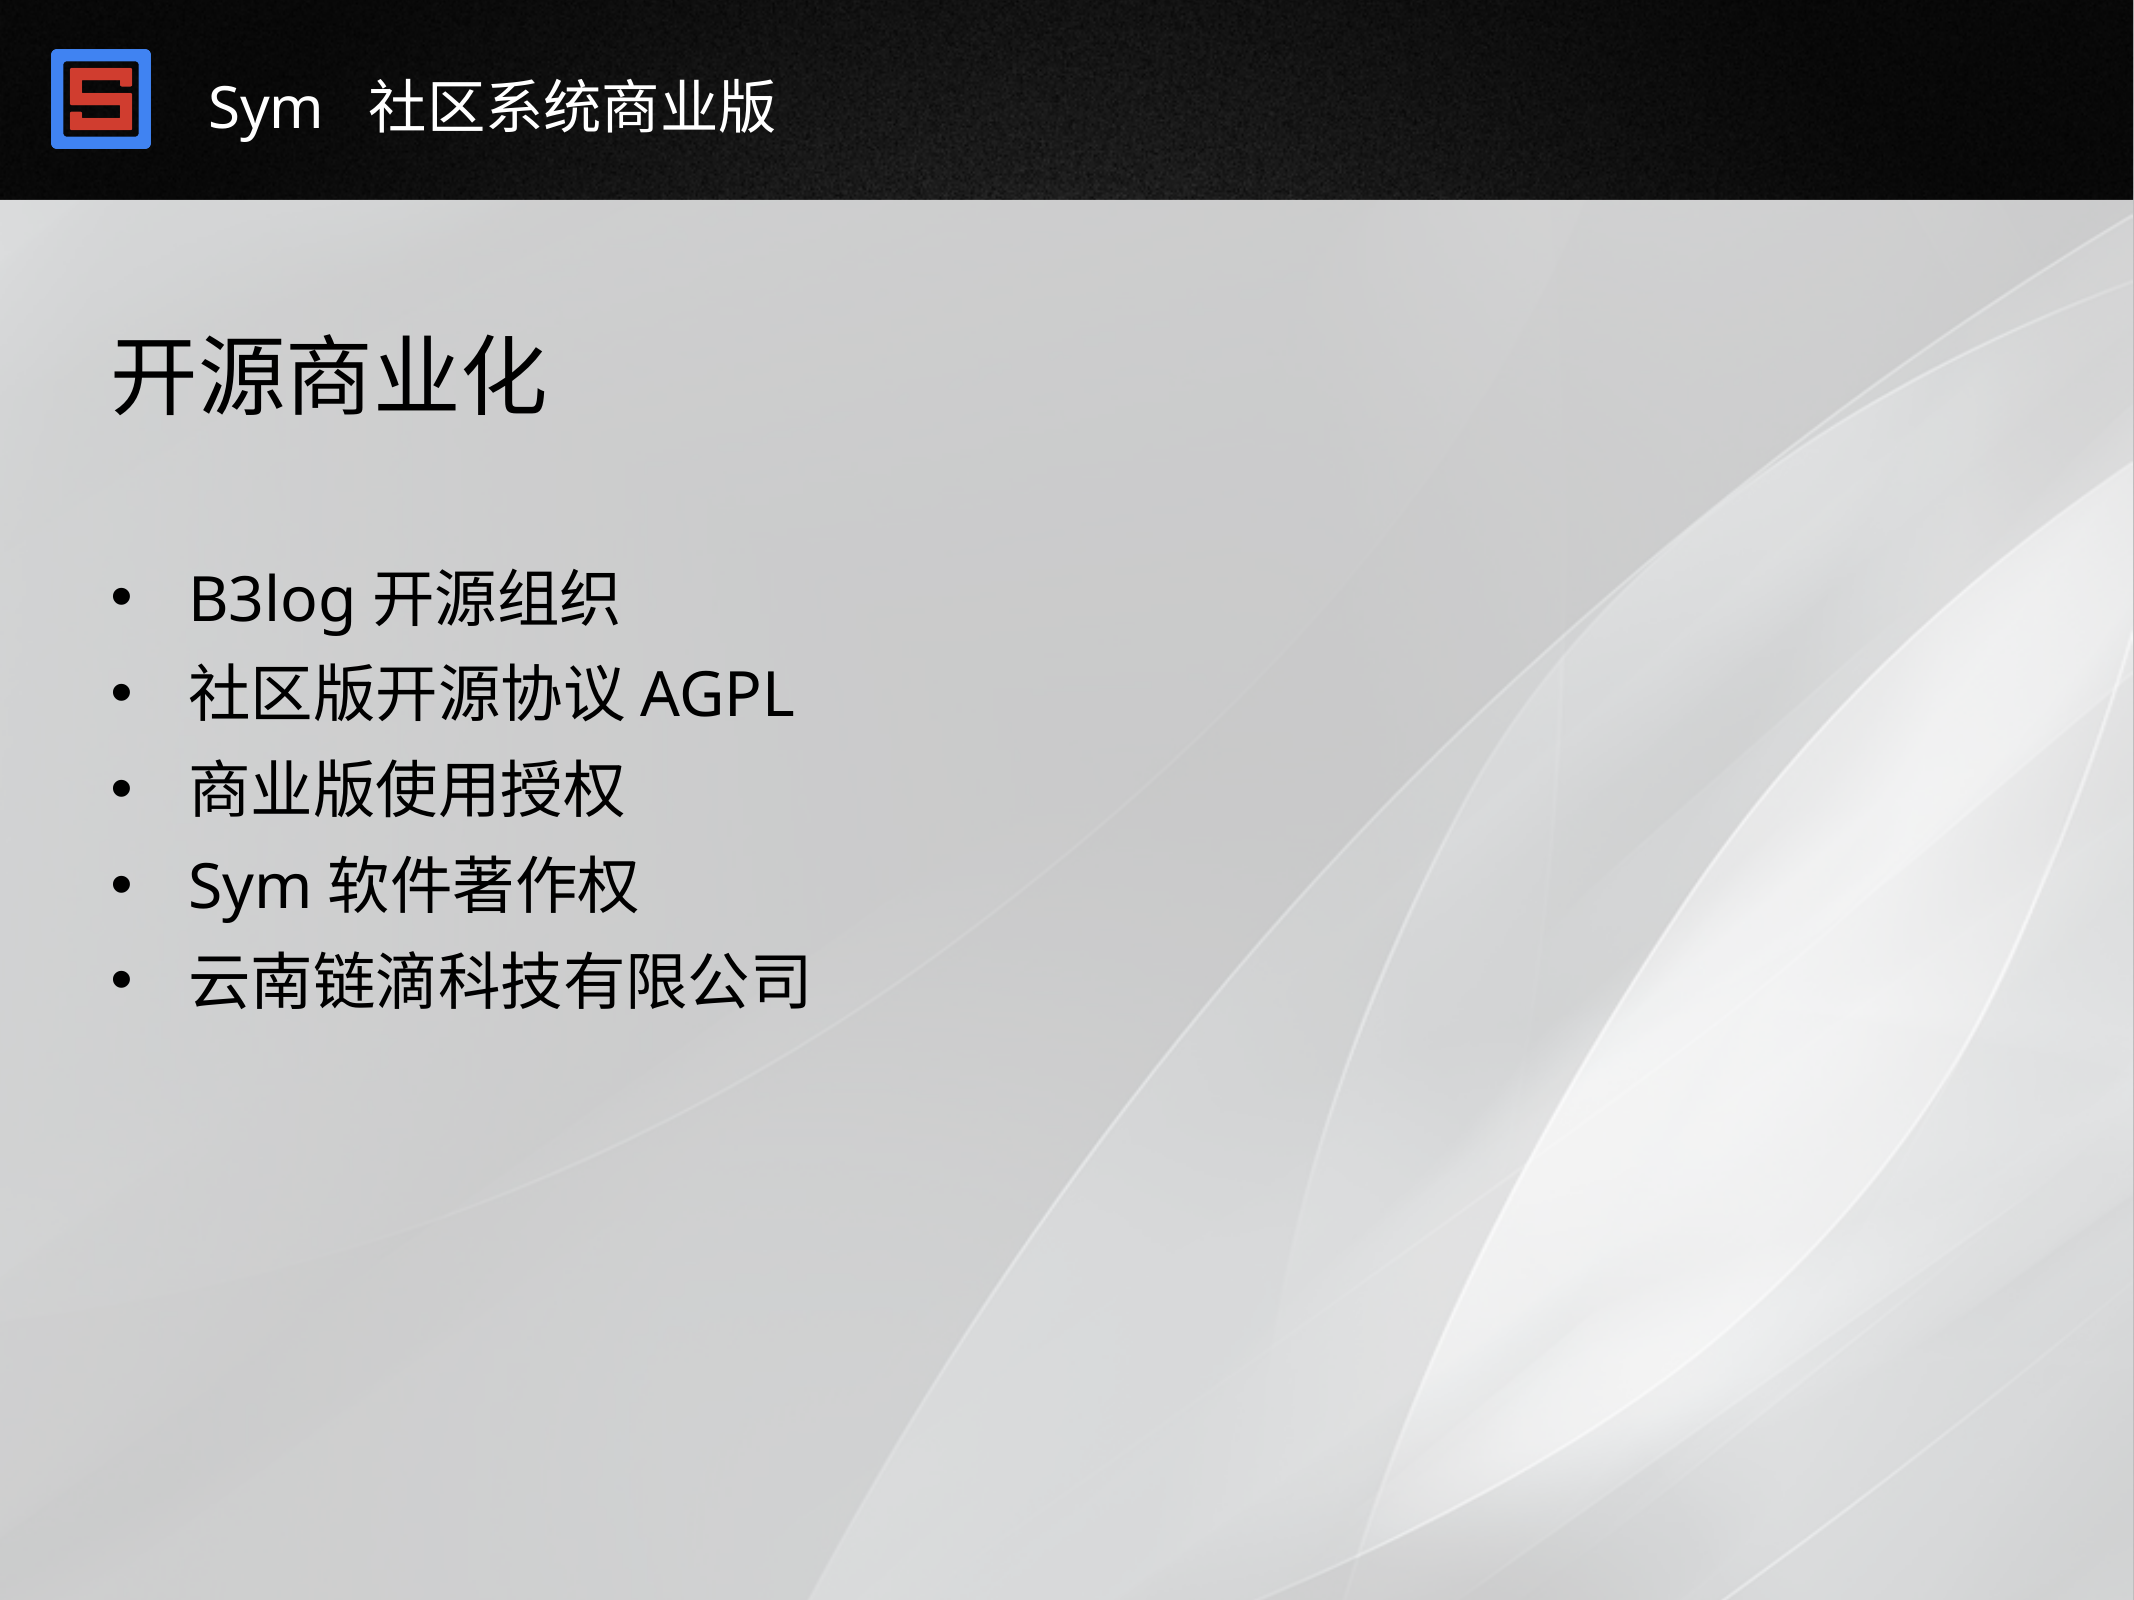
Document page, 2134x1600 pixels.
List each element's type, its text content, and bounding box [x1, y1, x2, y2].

list B3log开源组织 社区版开源协议AGPL 商业版使用授权 Sym软件著作权 云南链滴科技有限公司 [99, 547, 2021, 1512]
title 开源商业化 [99, 299, 2021, 449]
picture [0, 0, 2134, 199]
